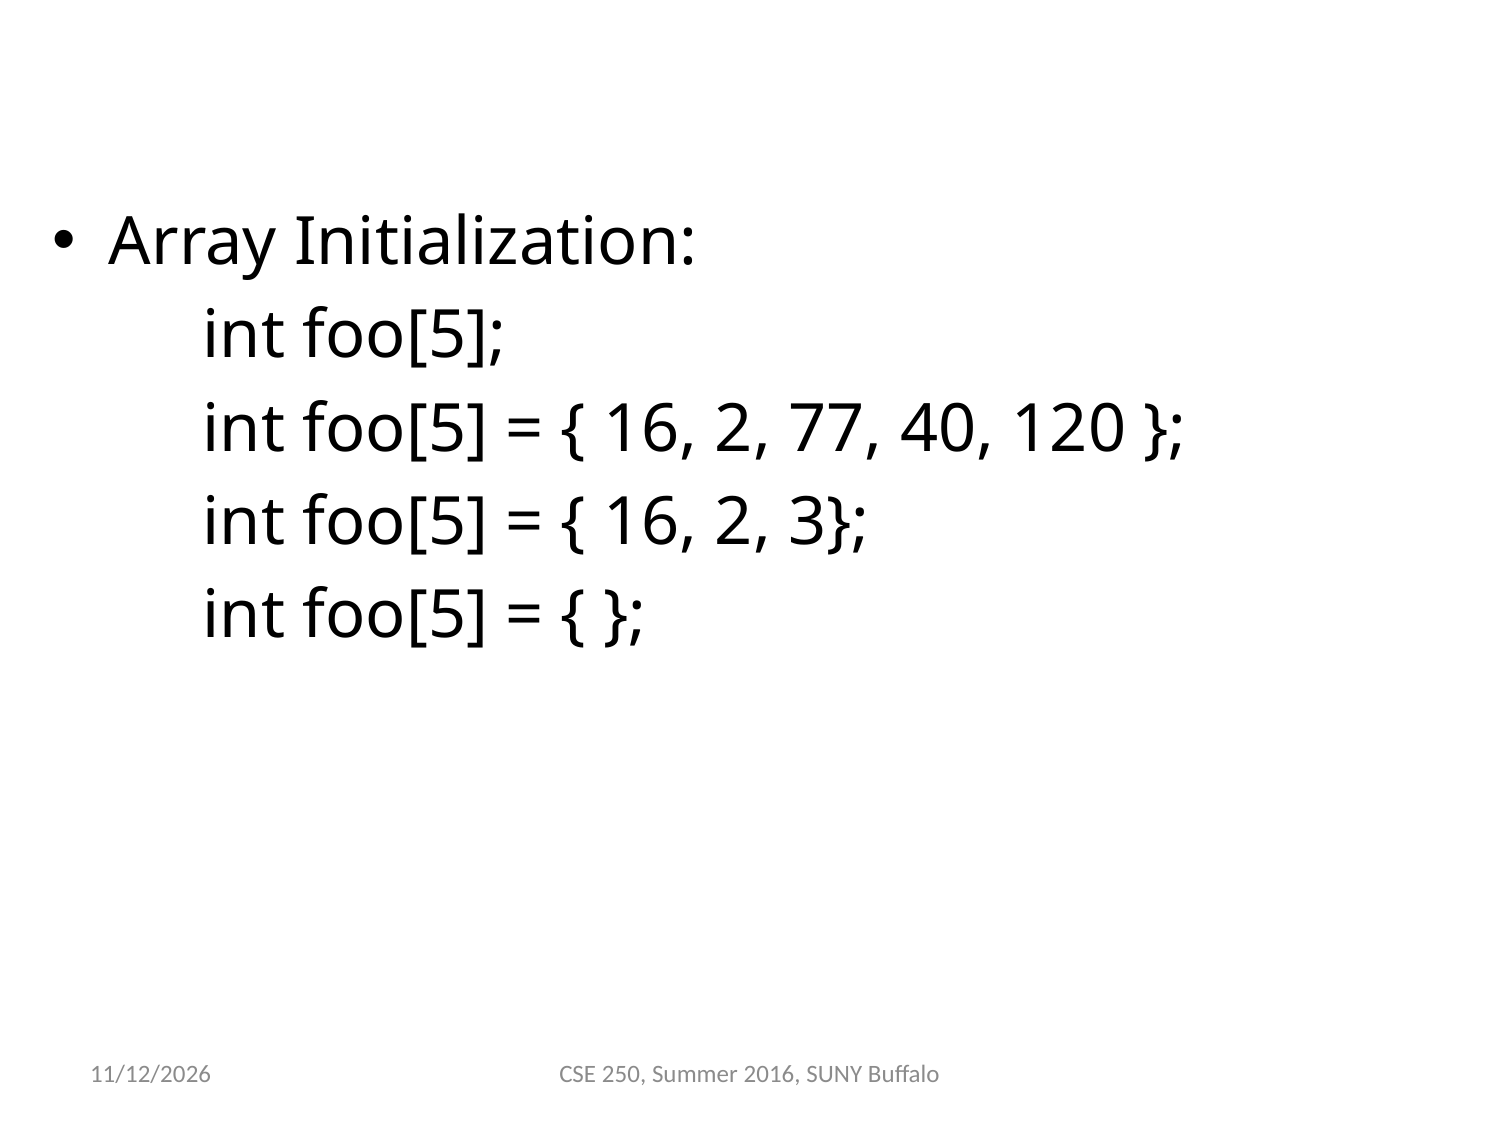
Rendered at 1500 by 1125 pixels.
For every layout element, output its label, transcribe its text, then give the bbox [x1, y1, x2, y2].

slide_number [75, 1042, 425, 1103]
list Array Initialization: int foo[5]; int foo[5] = { 16, 2, 77, 40, 120 }; int foo[5] = { 16, 2, 3}; int foo[5] = { }; [37, 190, 1473, 1005]
footer CSE 250, Summer 2016, SUNY Buffalo [438, 1042, 1062, 1103]
